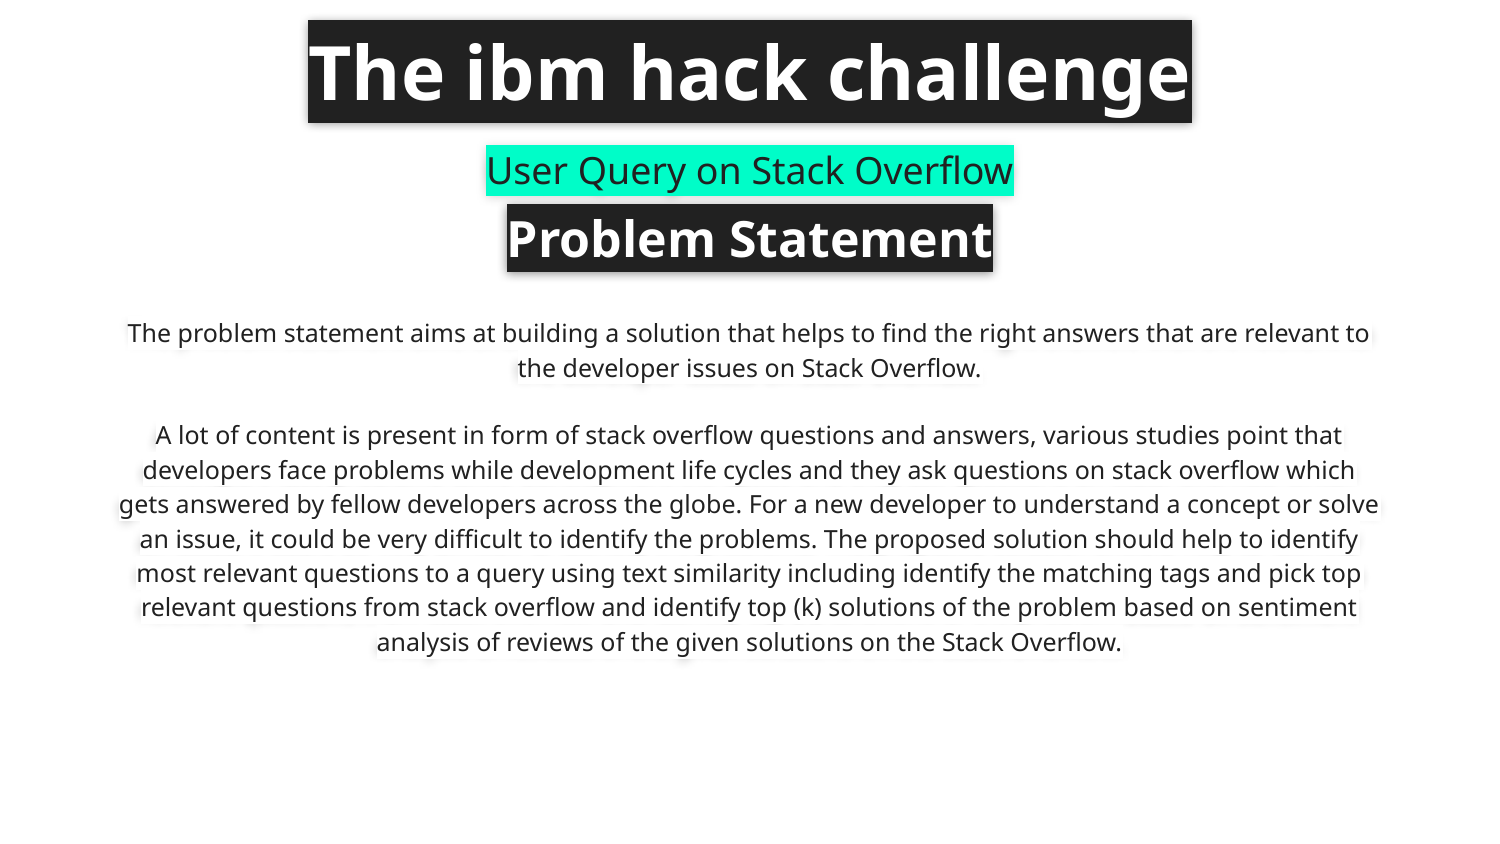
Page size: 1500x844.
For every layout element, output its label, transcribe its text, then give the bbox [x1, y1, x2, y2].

title The ibm hack challenge [274, 0, 1226, 131]
title Problem Statement [235, 191, 1265, 283]
list User Query on Stack Overflow [431, 125, 1069, 187]
list The problem statement aims at building a solution that helps to find the right answers that are relevant to the developer issues on Stack Overflow. A lot of content is present in form of stack overflow questions and answers, various studies point that developers face problems while development life cycles and they ask questions on stack overflow which gets answered by fellow developers across the globe. For a new developer to understand a concept or solve an issue, it could be very difficult to identify the problems. The proposed solution should help to identify most relevant questions to a query using text similarity including identify the matching tags and pick top relevant questions from stack overflow and identify top (k) solutions of the problem based on sentiment analysis of reviews of the given solutions on the Stack Overflow. [101, 298, 1399, 752]
